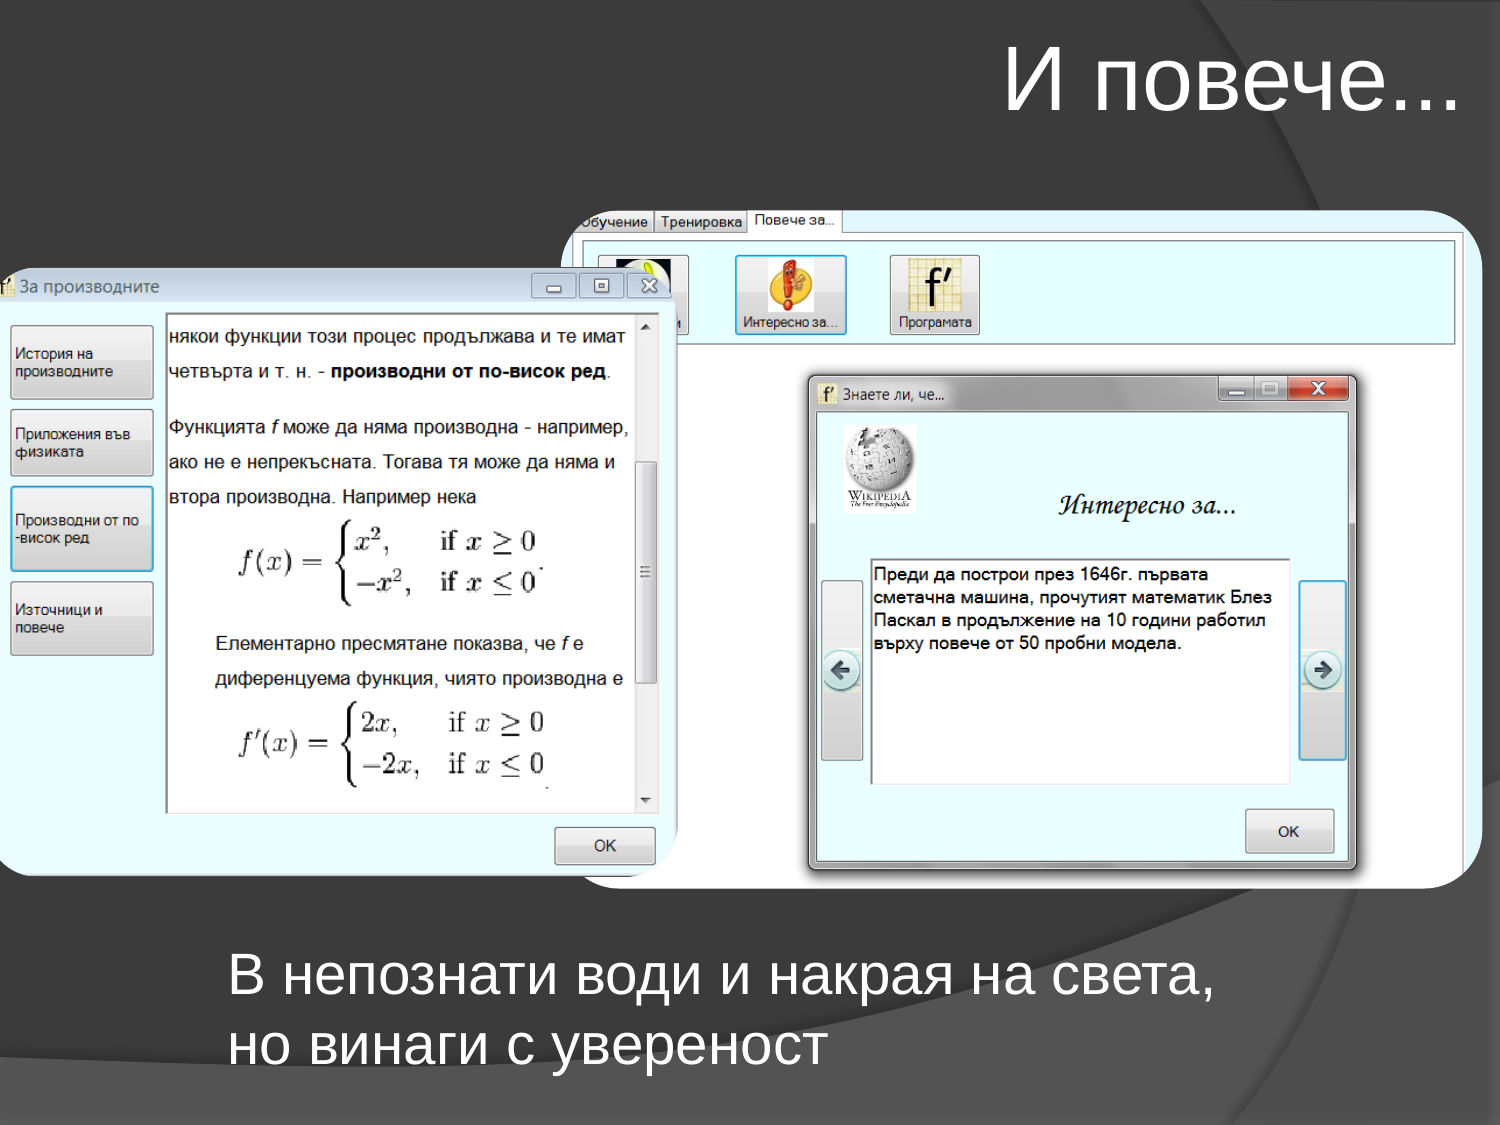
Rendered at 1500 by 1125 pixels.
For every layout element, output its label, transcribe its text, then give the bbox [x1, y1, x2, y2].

text_box И повече... [986, 10, 1480, 136]
picture [0, 266, 678, 878]
picture [560, 210, 1483, 889]
text_box В непознати води и накрая на света, но винаги с увереност [212, 928, 1249, 1084]
